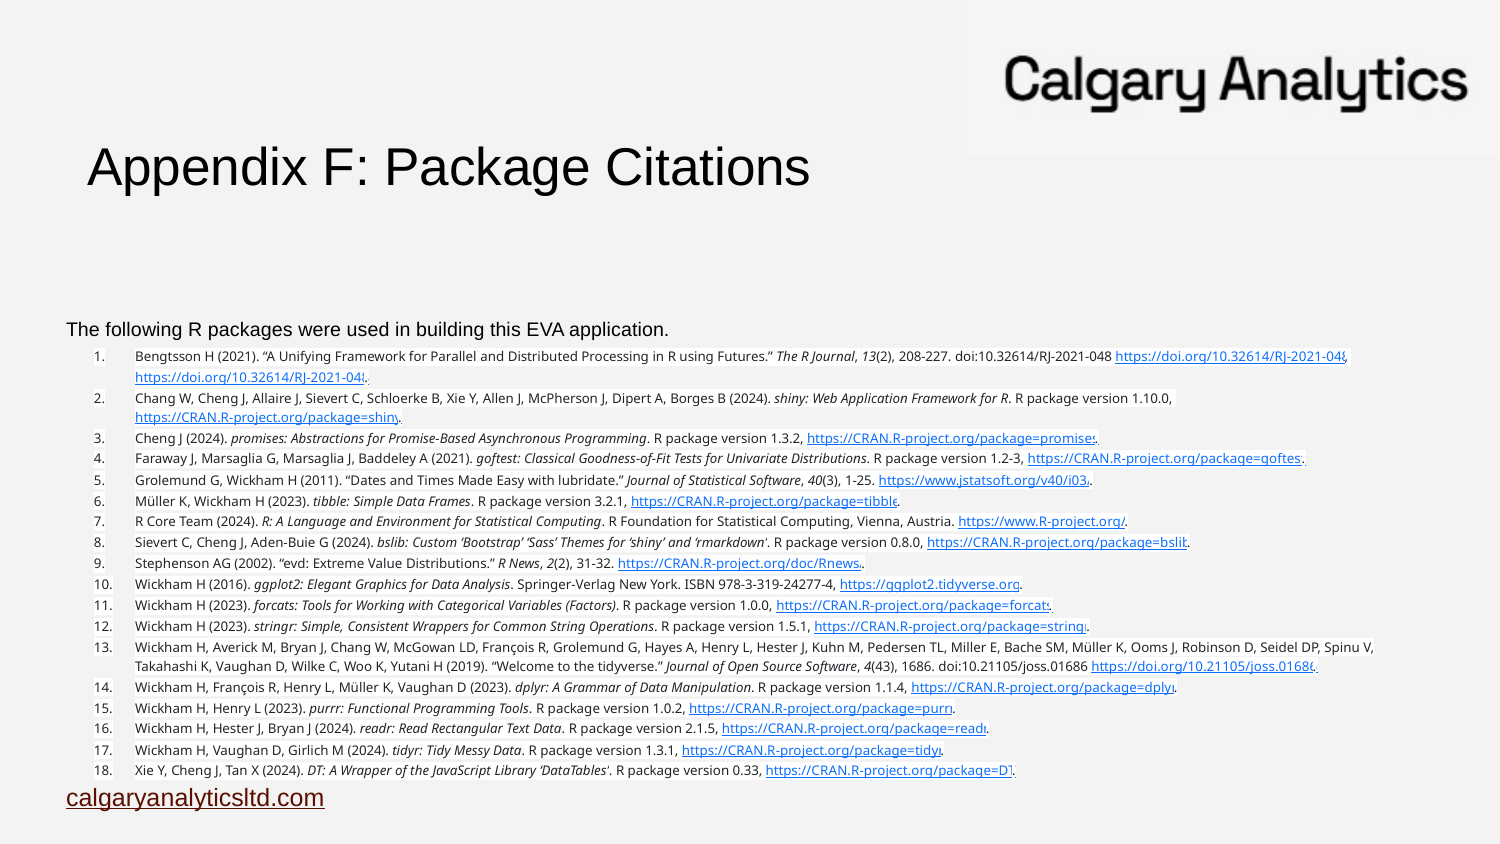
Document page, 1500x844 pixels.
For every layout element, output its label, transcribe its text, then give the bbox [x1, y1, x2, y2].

title Appendix F: Package Citations [71, 117, 1380, 212]
list The following R packages were used in building this EVA application. Bengtsson H (2021). “A Unifying Framework for Parallel and Distributed Processing in R using Futures.” The R Journal, 13(2), 208-227. doi:10.32614/RJ-2021-048 https://doi.org/10.32614/RJ-2021-048, https://doi.org/10.32614/RJ-2021-048. Chang W, Cheng J, Allaire J, Sievert C, Schloerke B, Xie Y, Allen J, McPherson J, Dipert A, Borges B (2024). shiny: Web Application Framework for R. R package version 1.10.0, https://CRAN.R-project.org/package=shiny. Cheng J (2024). promises: Abstractions for Promise-Based Asynchronous Programming. R package version 1.3.2, https://CRAN.R-project.org/package=promises. Faraway J, Marsaglia G, Marsaglia J, Baddeley A (2021). goftest: Classical Goodness-of-Fit Tests for Univariate Distributions. R package version 1.2-3, https://CRAN.R-project.org/package=goftest. Grolemund G, Wickham H (2011). “Dates and Times Made Easy with lubridate.” Journal of Statistical Software, 40(3), 1-25. https://www.jstatsoft.org/v40/i03/. Müller K, Wickham H (2023). tibble: Simple Data Frames. R package version 3.2.1, https://CRAN.R-project.org/package=tibble. R Core Team (2024). R: A Language and Environment for Statistical Computing. R Foundation for Statistical Computing, Vienna, Austria. https://www.R-project.org/. Sievert C, Cheng J, Aden-Buie G (2024). bslib: Custom ‘Bootstrap’ ‘Sass’ Themes for ‘shiny’ and ‘rmarkdown’. R package version 0.8.0, https://CRAN.R-project.org/package=bslib. Stephenson AG (2002). “evd: Extreme Value Distributions.” R News, 2(2), 31-32. https://CRAN.R-project.org/doc/Rnews/. Wickham H (2016). ggplot2: Elegant Graphics for Data Analysis. Springer-Verlag New York. ISBN 978-3-319-24277-4, https://ggplot2.tidyverse.org. Wickham H (2023). forcats: Tools for Working with Categorical Variables (Factors). R package version 1.0.0, https://CRAN.R-project.org/package=forcats. Wickham H (2023). stringr: Simple, Consistent Wrappers for Common String Operations. R package version 1.5.1, https://CRAN.R-project.org/package=stringr. Wickham H, Averick M, Bryan J, Chang W, McGowan LD, François R, Grolemund G, Hayes A, Henry L, Hester J, Kuhn M, Pedersen TL, Miller E, Bache SM, Müller K, Ooms J, Robinson D, Seidel DP, Spinu V, Takahashi K, Vaughan D, Wilke C, Woo K, Yutani H (2019). “Welcome to the tidyverse.” Journal of Open Source Software, 4(43), 1686. doi:10.21105/joss.01686 https://doi.org/10.21105/joss.01686. Wickham H, François R, Henry L, Müller K, Vaughan D (2023). dplyr: A Grammar of Data Manipulation. R package version 1.1.4, https://CRAN.R-project.org/package=dplyr. Wickham H, Henry L (2023). purrr: Functional Programming Tools. R package version 1.0.2, https://CRAN.R-project.org/package=purrr. Wickham H, Hester J, Bryan J (2024). readr: Read Rectangular Text Data. R package version 2.1.5, https://CRAN.R-project.org/package=readr. Wickham H, Vaughan D, Girlich M (2024). tidyr: Tidy Messy Data. R package version 1.3.1, https://CRAN.R-project.org/package=tidyr. Xie Y, Cheng J, Tan X (2024). DT: A Wrapper of the JavaScript Library ‘DataTables’. R package version 0.33, https://CRAN.R-project.org/package=DT. [51, 297, 1449, 820]
text_box calgaryanalyticsltd.com [51, 766, 511, 801]
picture [966, 0, 1500, 157]
